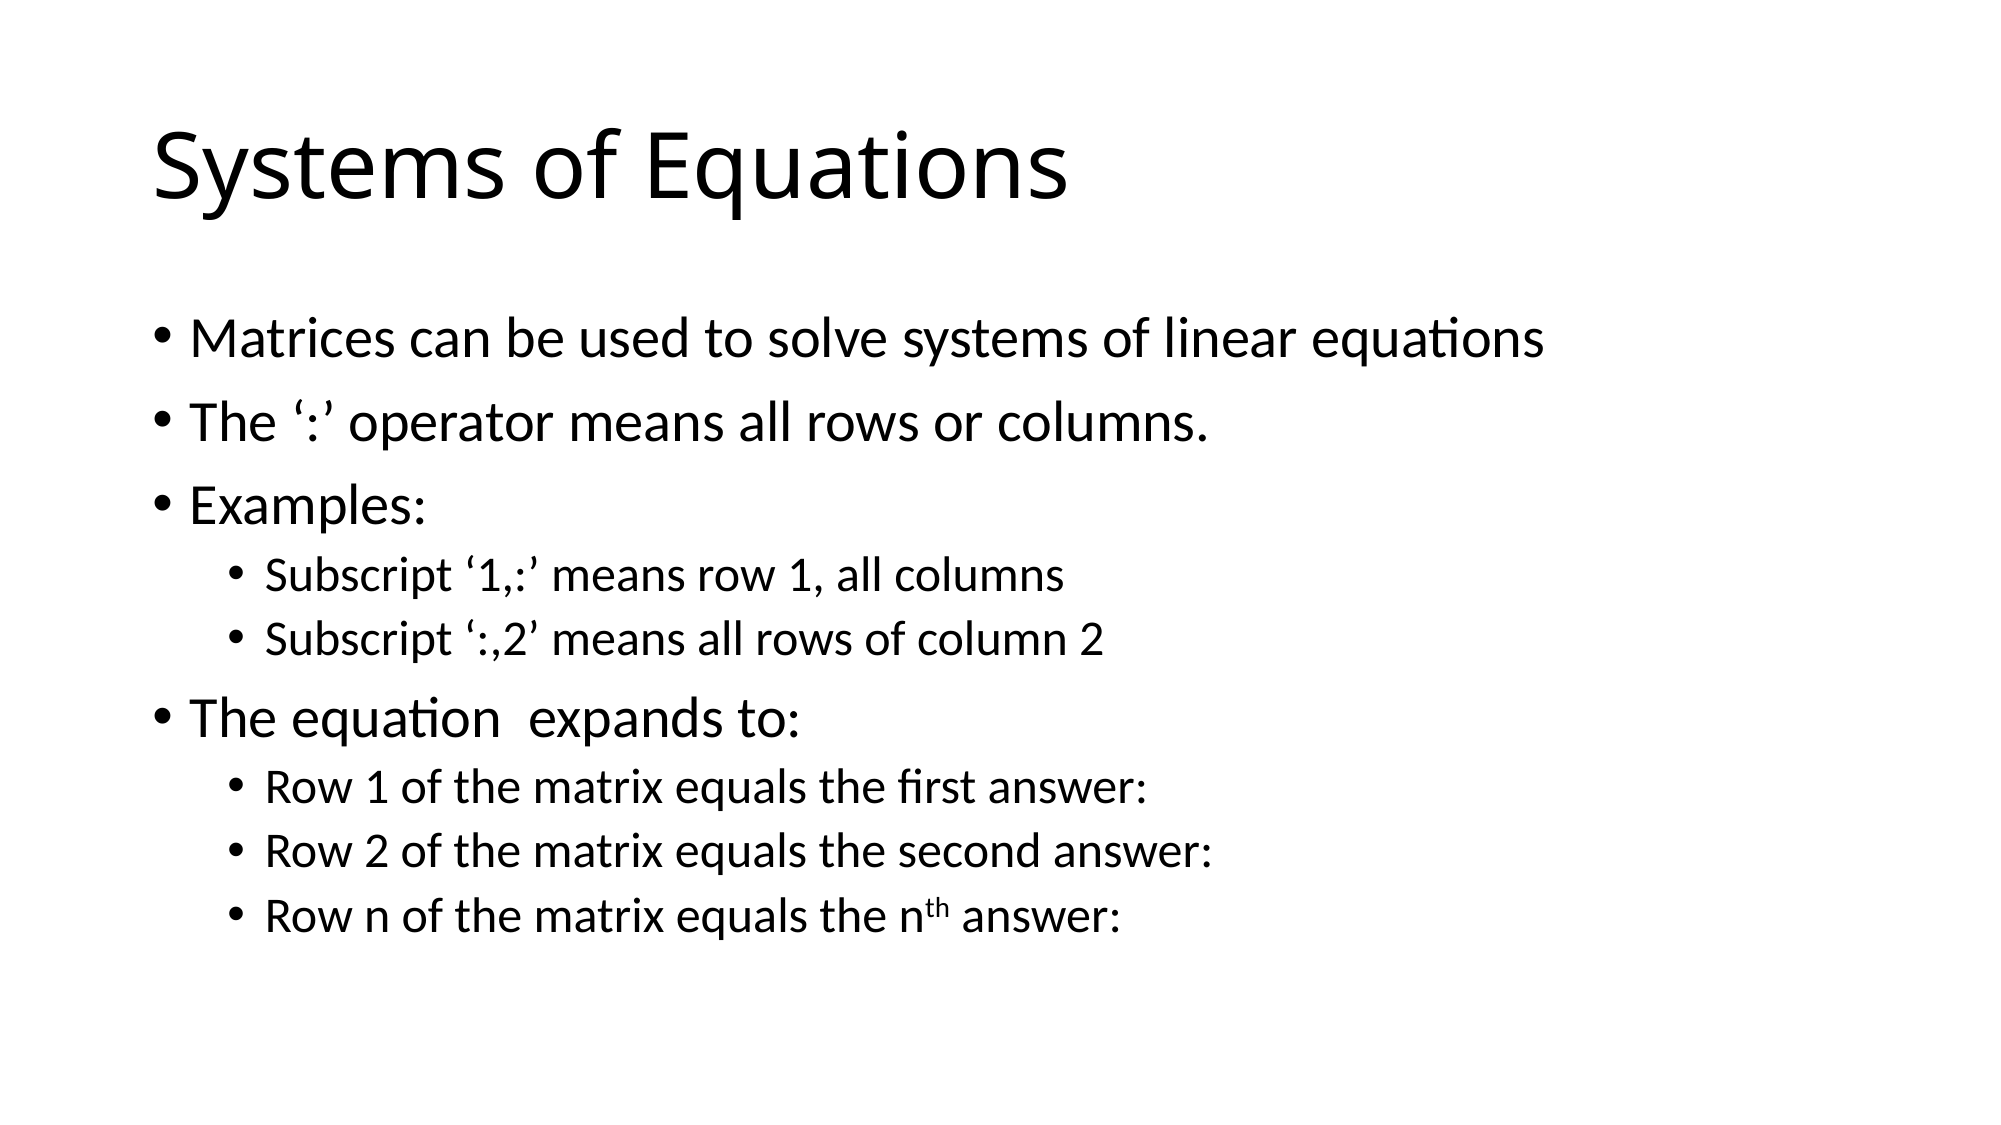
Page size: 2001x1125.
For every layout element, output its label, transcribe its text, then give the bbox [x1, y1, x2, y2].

title Systems of Equations [137, 59, 1863, 278]
